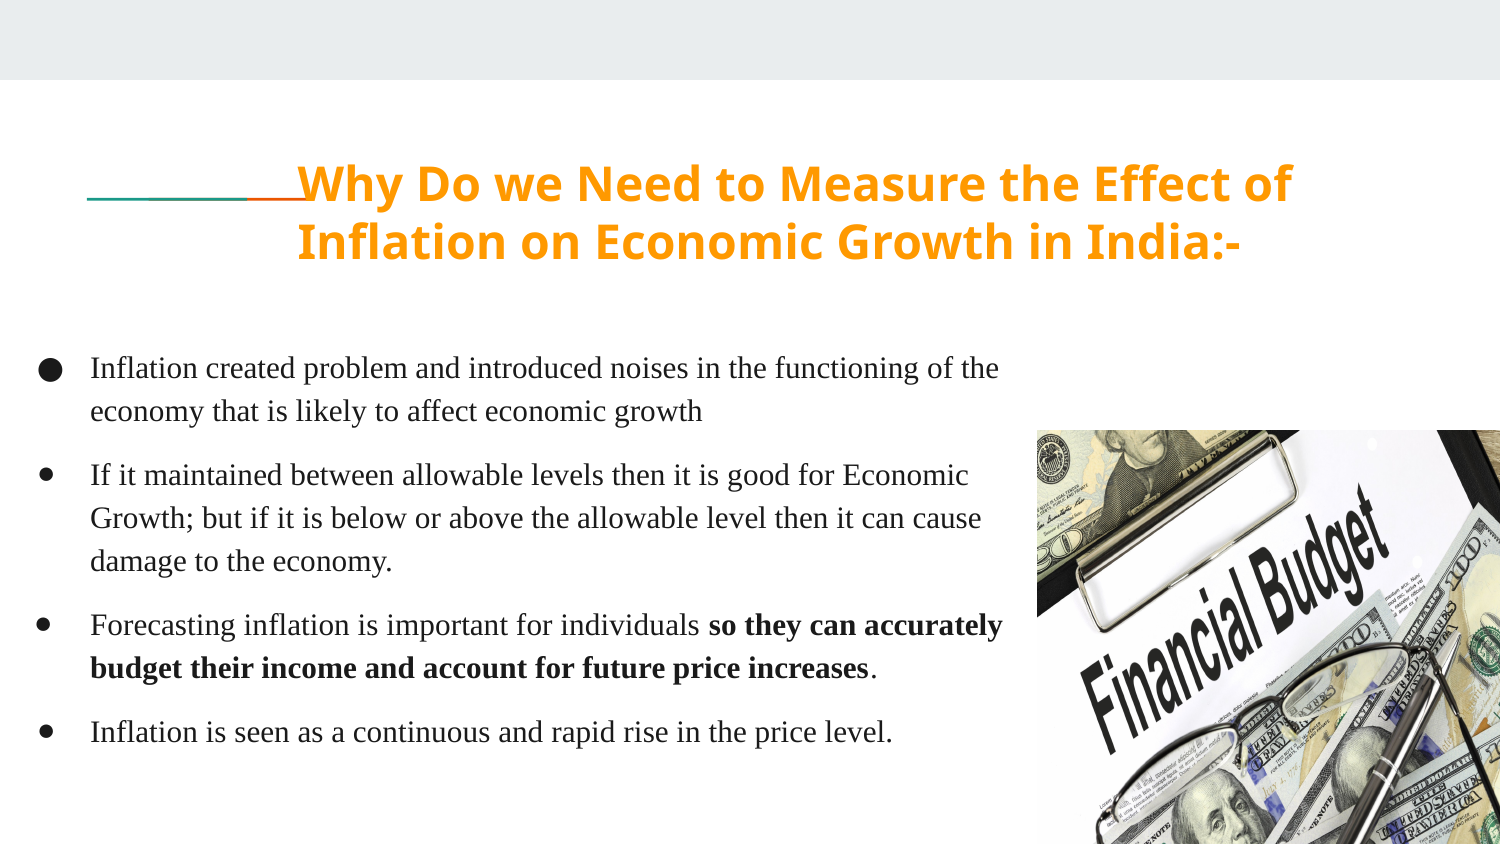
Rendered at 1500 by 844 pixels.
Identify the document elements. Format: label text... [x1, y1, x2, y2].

picture [1036, 430, 1500, 844]
list Inflation created problem and introduced noises in the functioning of the economy that is likely to affect economic growth If it maintained between allowable levels then it is good for Economic Growth; but if it is below or above the allowable level then it can cause damage to the economy. Forecasting inflation is important for individuals so they can accurately budget their income and account for future price increases. Inflation is seen as a continuous and rapid rise in the price level. [0, 326, 1037, 820]
title Why Do we Need to Measure the Effect of Inflation on Economic Growth in India:- [282, 138, 1366, 327]
